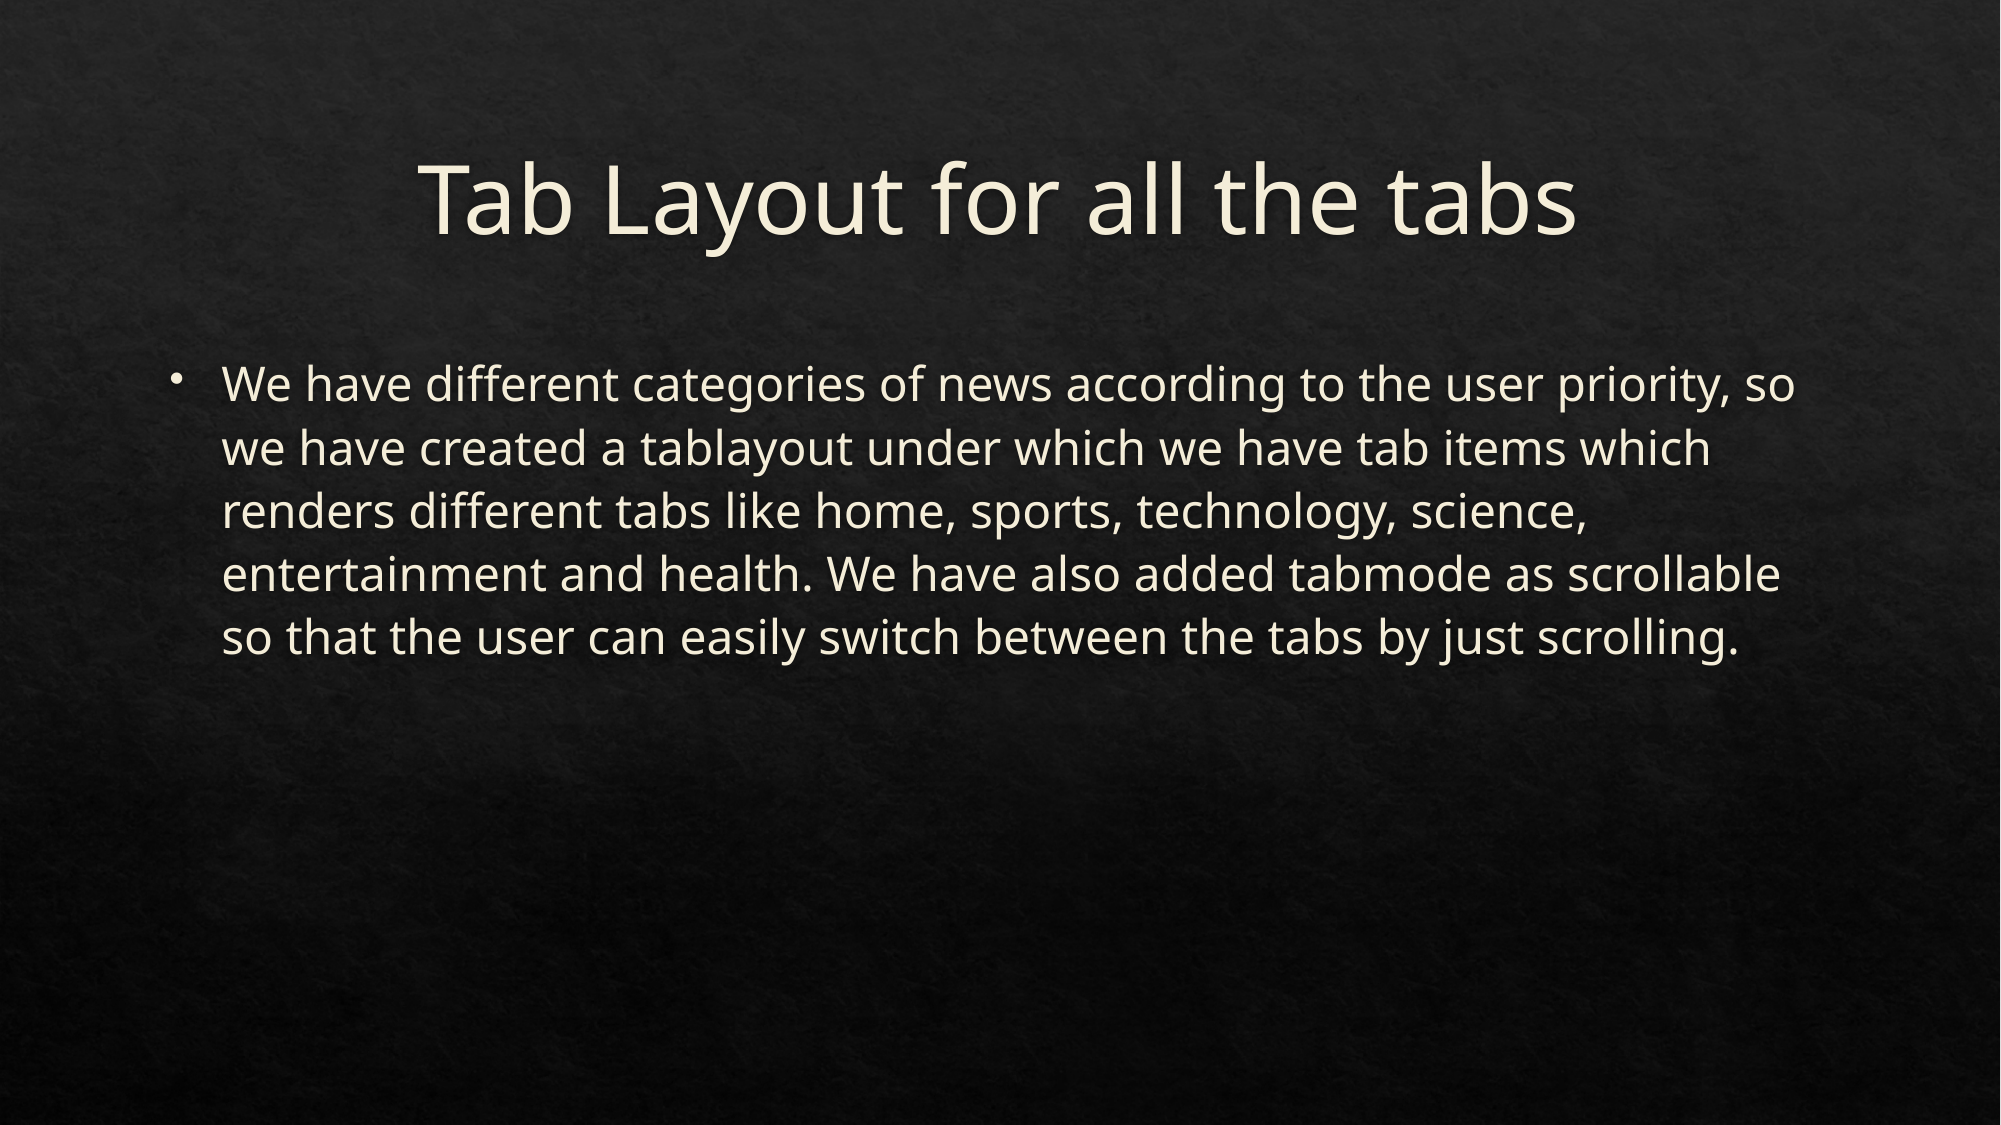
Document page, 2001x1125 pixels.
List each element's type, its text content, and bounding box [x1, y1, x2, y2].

title Tab Layout for all the tabs [149, 99, 1849, 307]
list We have different categories of news according to the user priority, so we have created a tablayout under which we have tab items which renders different tabs like home, sports, technology, science, entertainment and health. We have also added tabmode as scrollable so that the user can easily switch between the tabs by just scrolling. [149, 340, 1849, 950]
